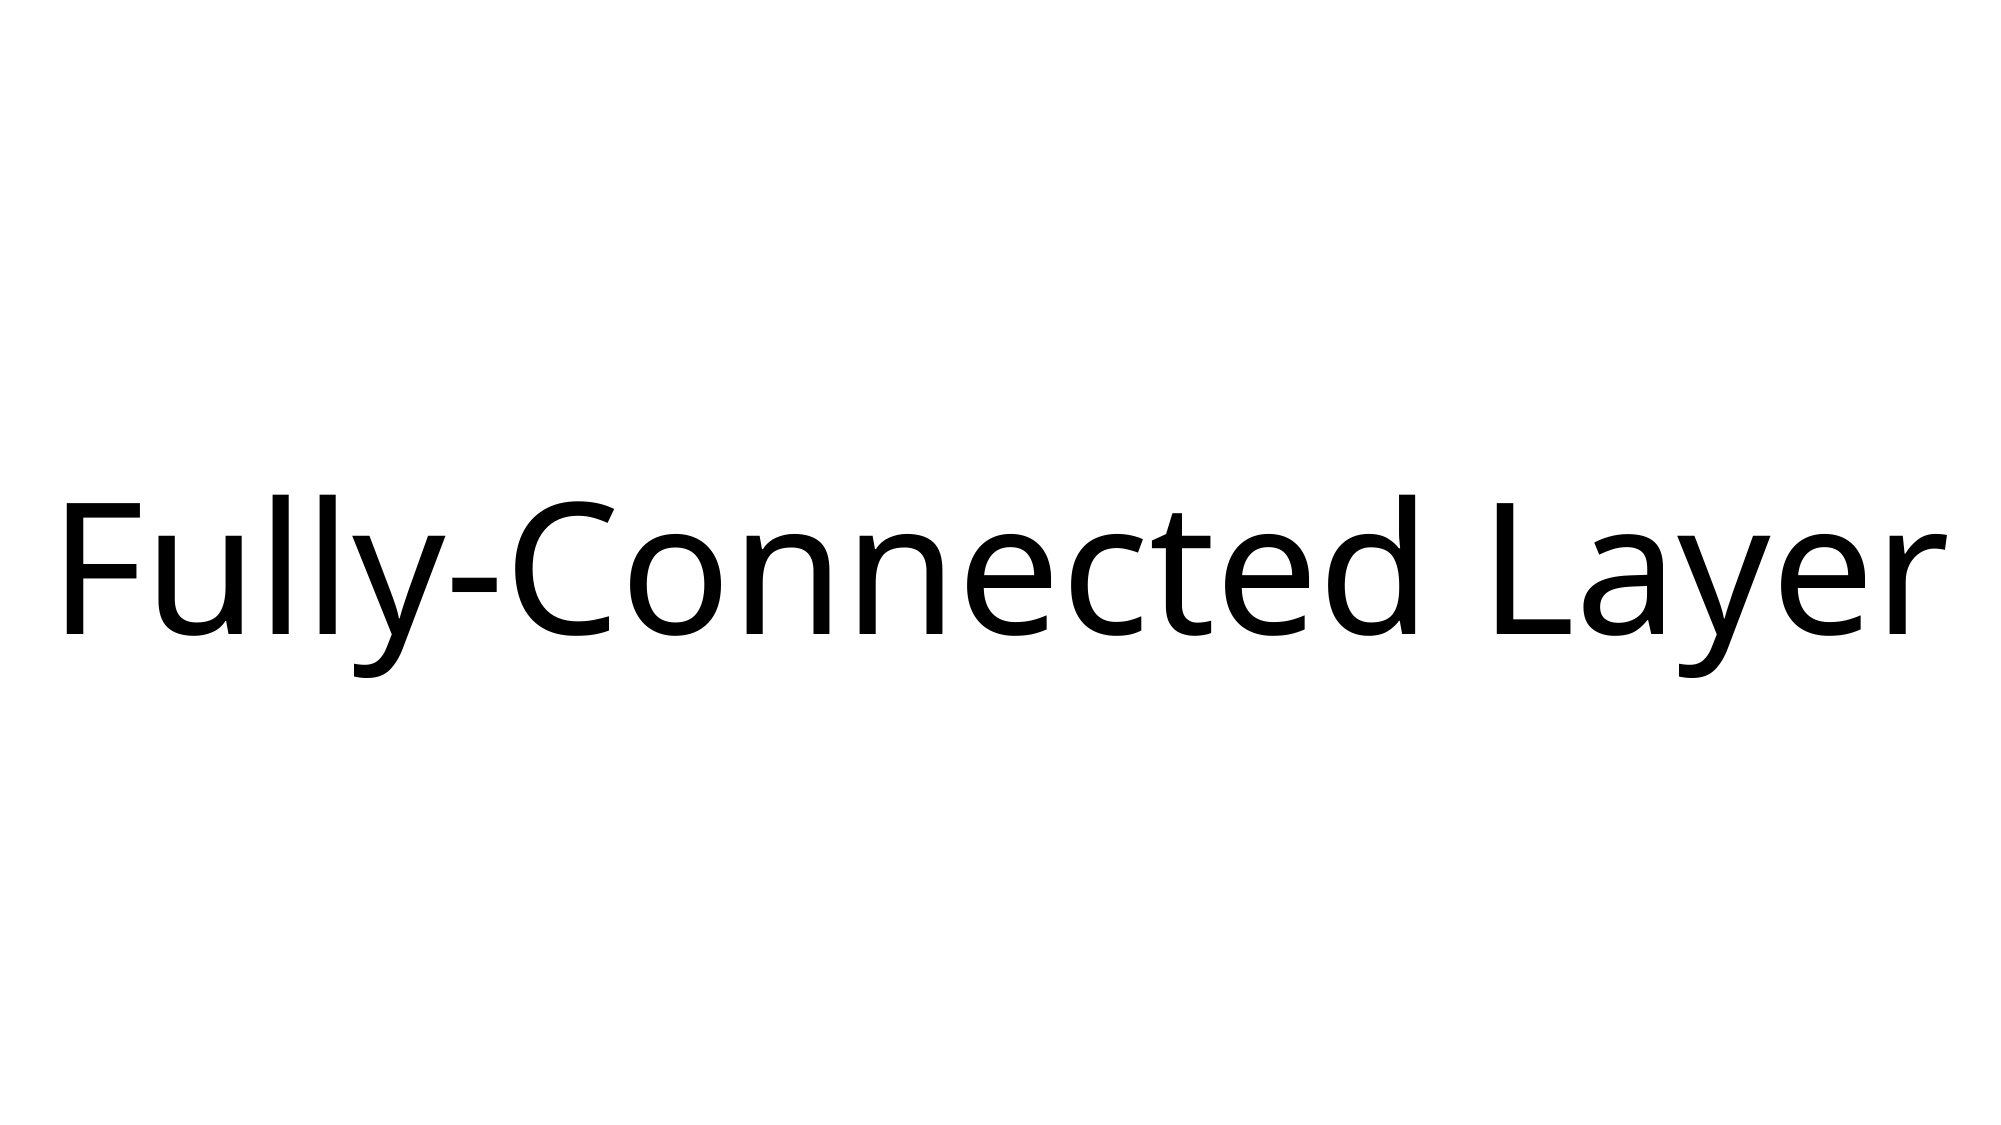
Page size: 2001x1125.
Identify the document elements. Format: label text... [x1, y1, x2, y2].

text_box Fully-Connected Layer [0, 443, 2000, 679]
